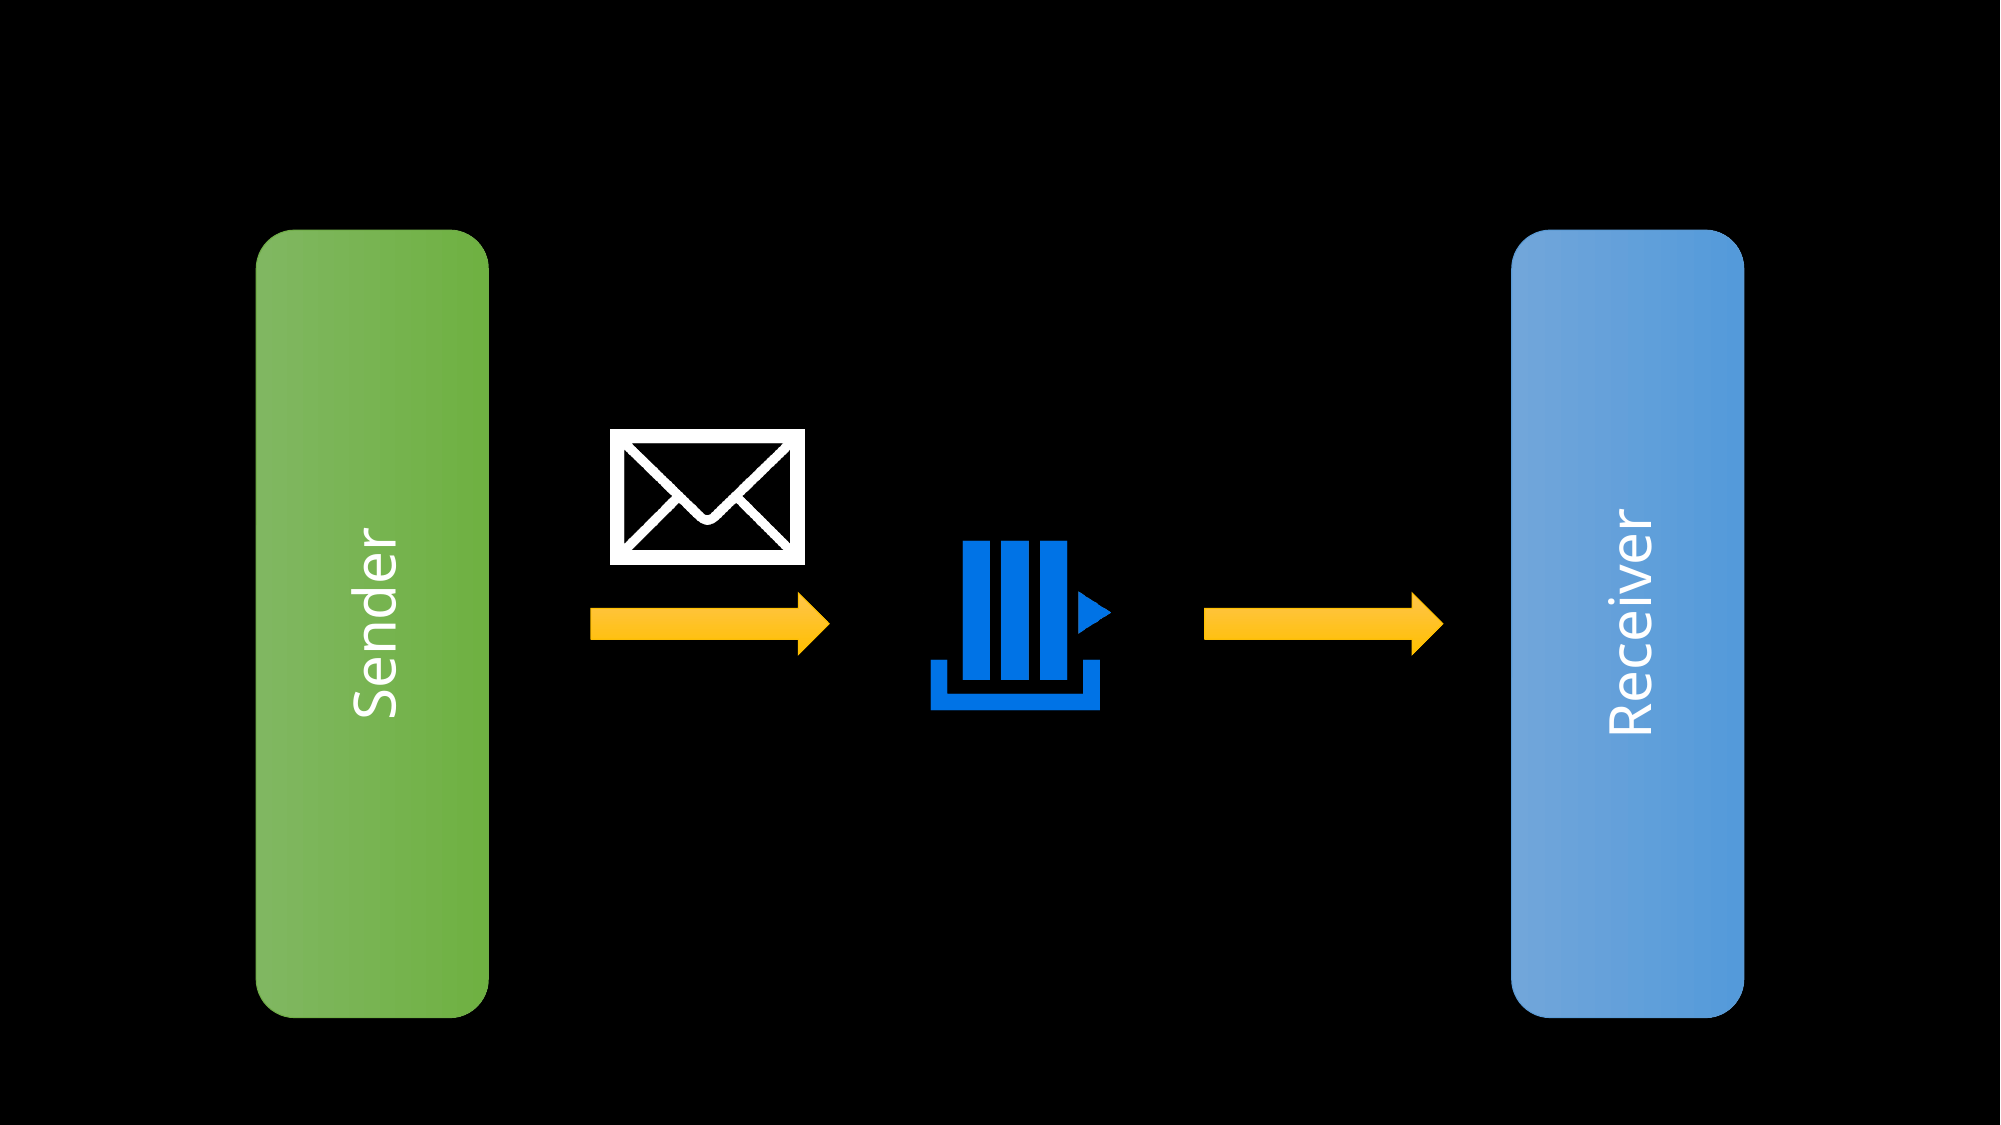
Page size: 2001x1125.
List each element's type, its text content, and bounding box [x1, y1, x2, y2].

text_box Receiver [1511, 229, 1745, 1019]
picture [590, 379, 824, 613]
text_box Sender [255, 229, 489, 1019]
text_box [590, 613, 830, 656]
picture [909, 519, 1121, 731]
text_box [1204, 591, 1444, 656]
